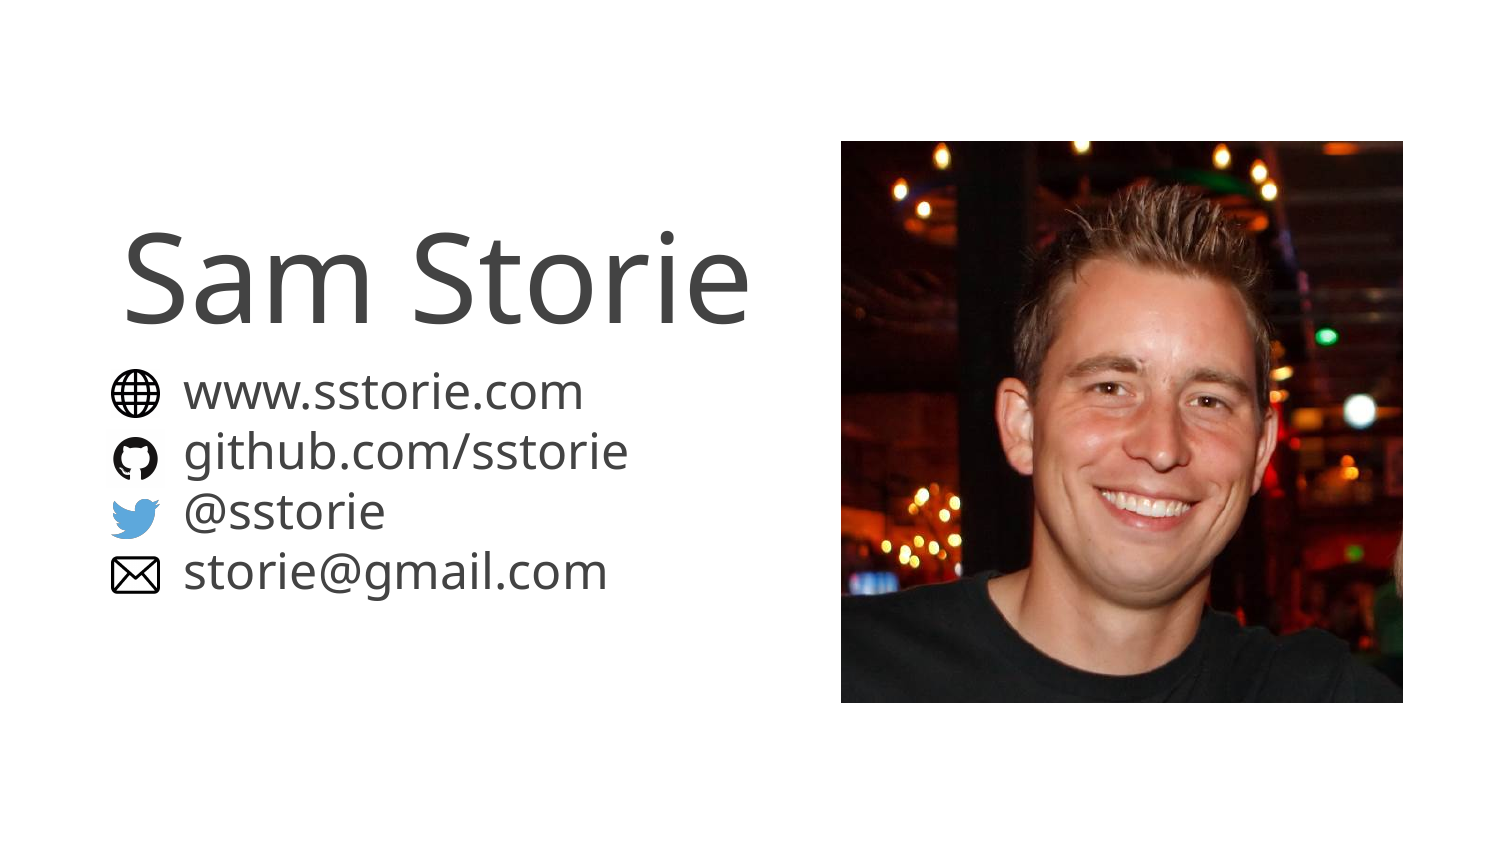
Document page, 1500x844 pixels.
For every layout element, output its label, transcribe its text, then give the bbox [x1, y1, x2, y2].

picture [110, 368, 161, 419]
picture [110, 498, 161, 540]
picture [110, 550, 161, 600]
subtitle Sam Storie [106, 183, 789, 358]
picture [841, 140, 1403, 703]
picture [106, 429, 165, 488]
text_box www.sstorie.com github.com/sstorie @sstorie storie@gmail.com [169, 344, 793, 609]
